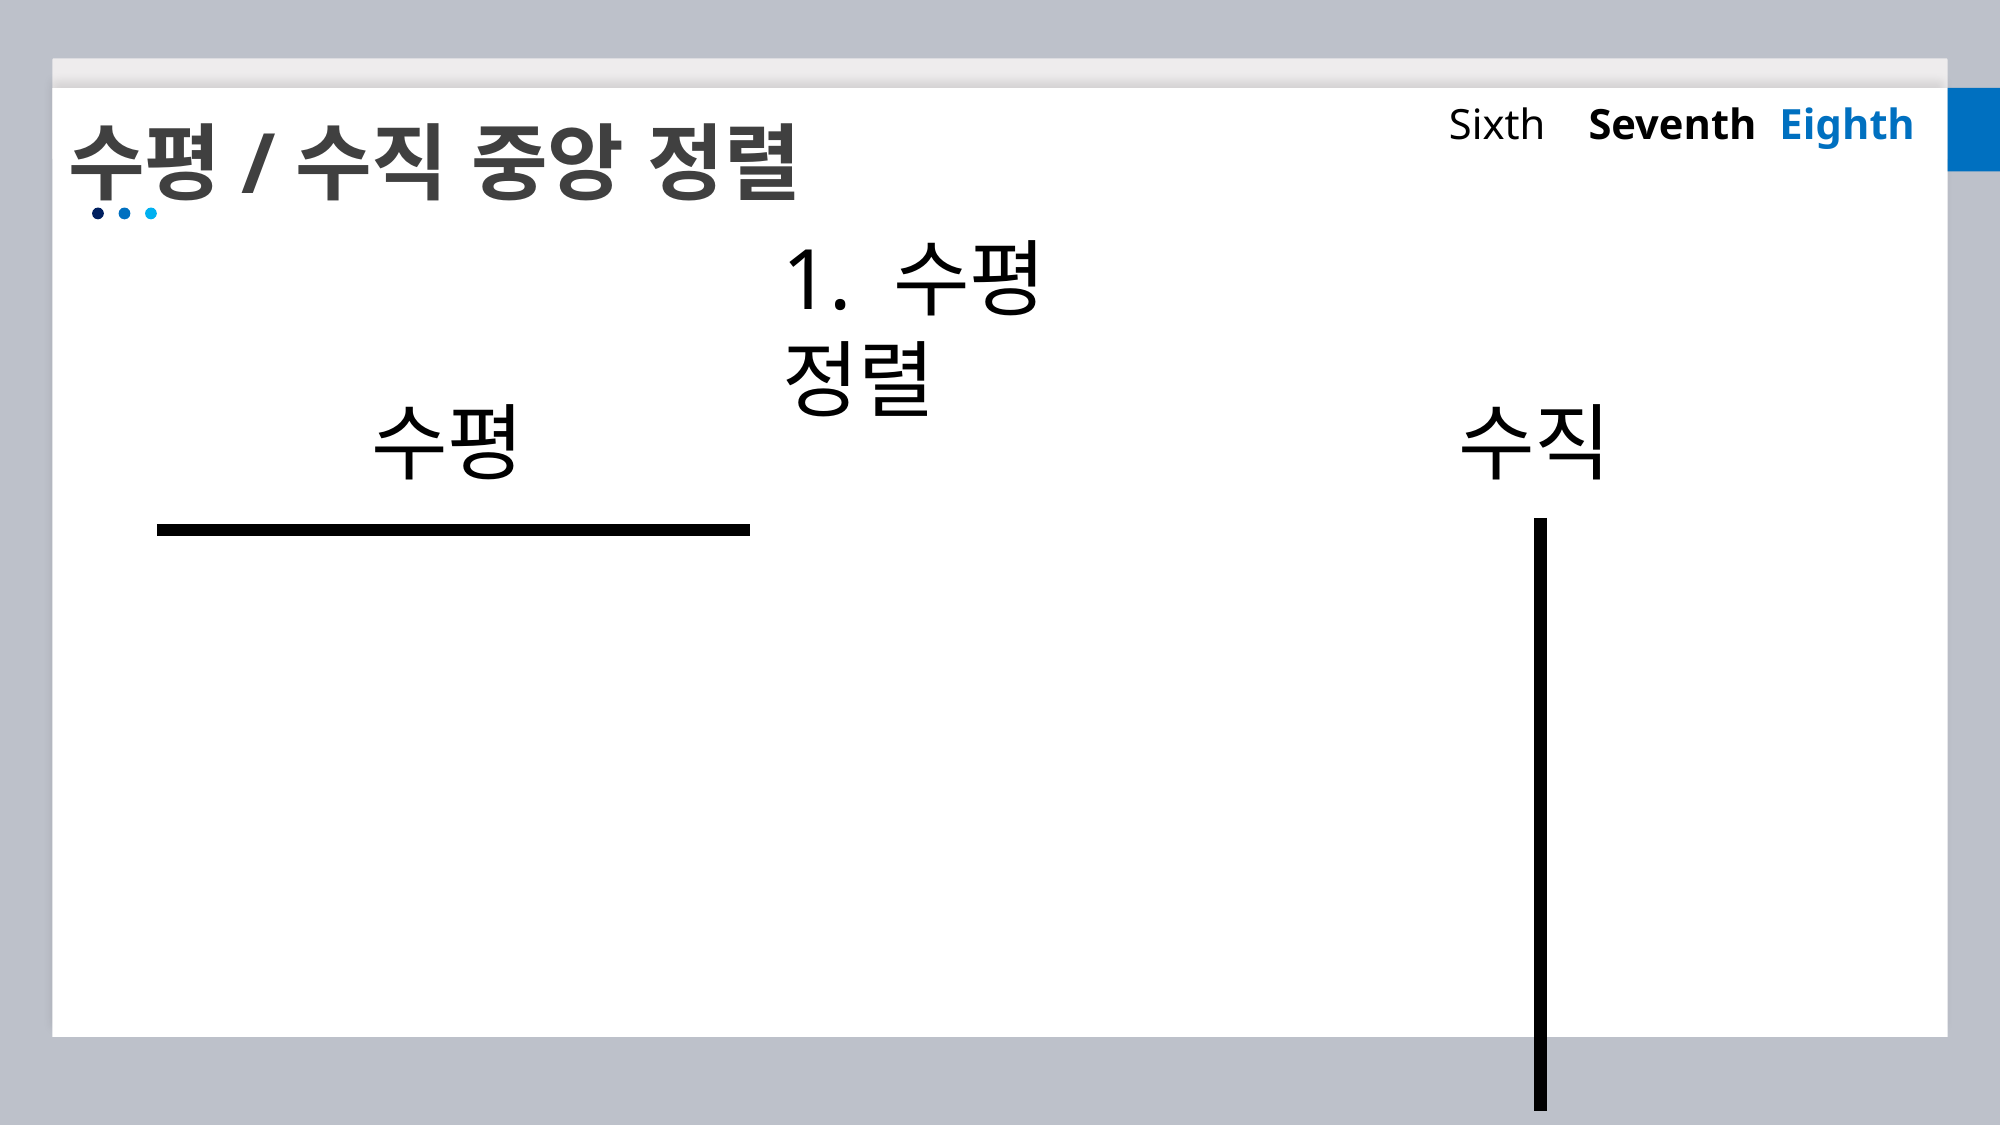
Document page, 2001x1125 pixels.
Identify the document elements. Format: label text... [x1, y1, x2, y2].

text_box [90, 206, 105, 221]
text_box 수직 [1443, 382, 1637, 498]
text_box [117, 206, 132, 221]
text_box Eighth [1764, 90, 1930, 155]
text_box 1. 수평 정렬 [767, 219, 1233, 434]
text_box 수평 [356, 382, 550, 498]
text_box [1947, 87, 2000, 172]
text_box Sixth [1434, 90, 1561, 155]
text_box Seventh [1573, 90, 1764, 155]
text_box 수평/수직 중앙 정렬 [53, 103, 816, 218]
text_box [143, 206, 158, 221]
